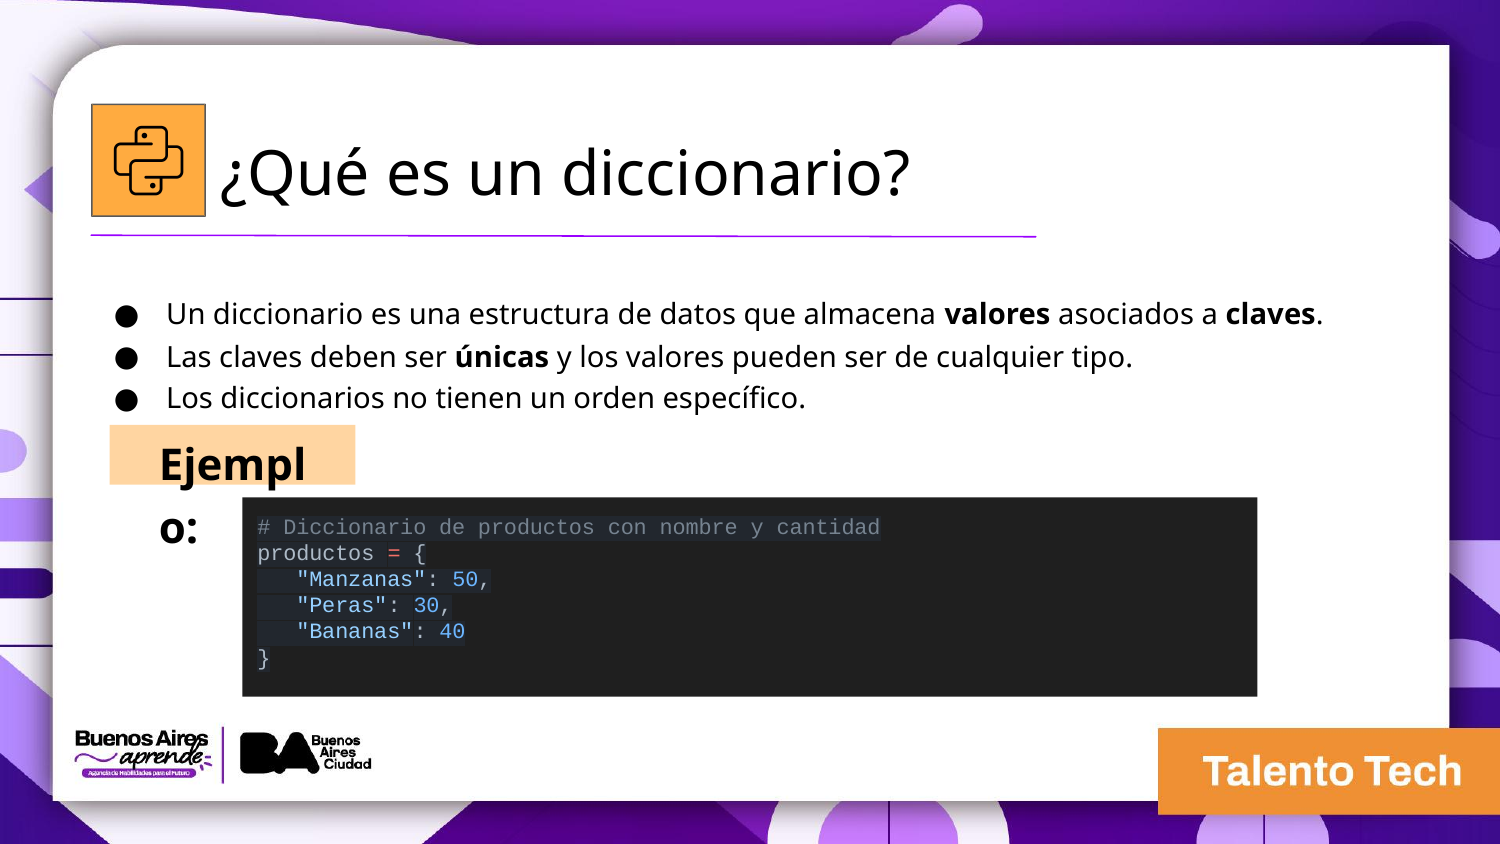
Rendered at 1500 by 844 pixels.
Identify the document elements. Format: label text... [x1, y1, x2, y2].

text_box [90, 103, 207, 218]
text_box [0, 0, 1500, 844]
text_box Ejemplo: [158, 494, 326, 553]
text_box ¿Qué es un diccionario? [220, 118, 1421, 208]
text_box Un diccionario es una estructura de datos que almacena valores asociados a claves. Las claves deben ser únicas y los valores pueden ser de cualquier tipo. Los diccionarios no tienen un orden específico. [91, 288, 1421, 415]
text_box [109, 421, 356, 485]
text_box # Diccionario de productos con nombre y cantidad productos = { "Manzanas": 50, "Peras": 30, "Bananas": 40 } [242, 497, 1258, 697]
picture [104, 115, 193, 205]
